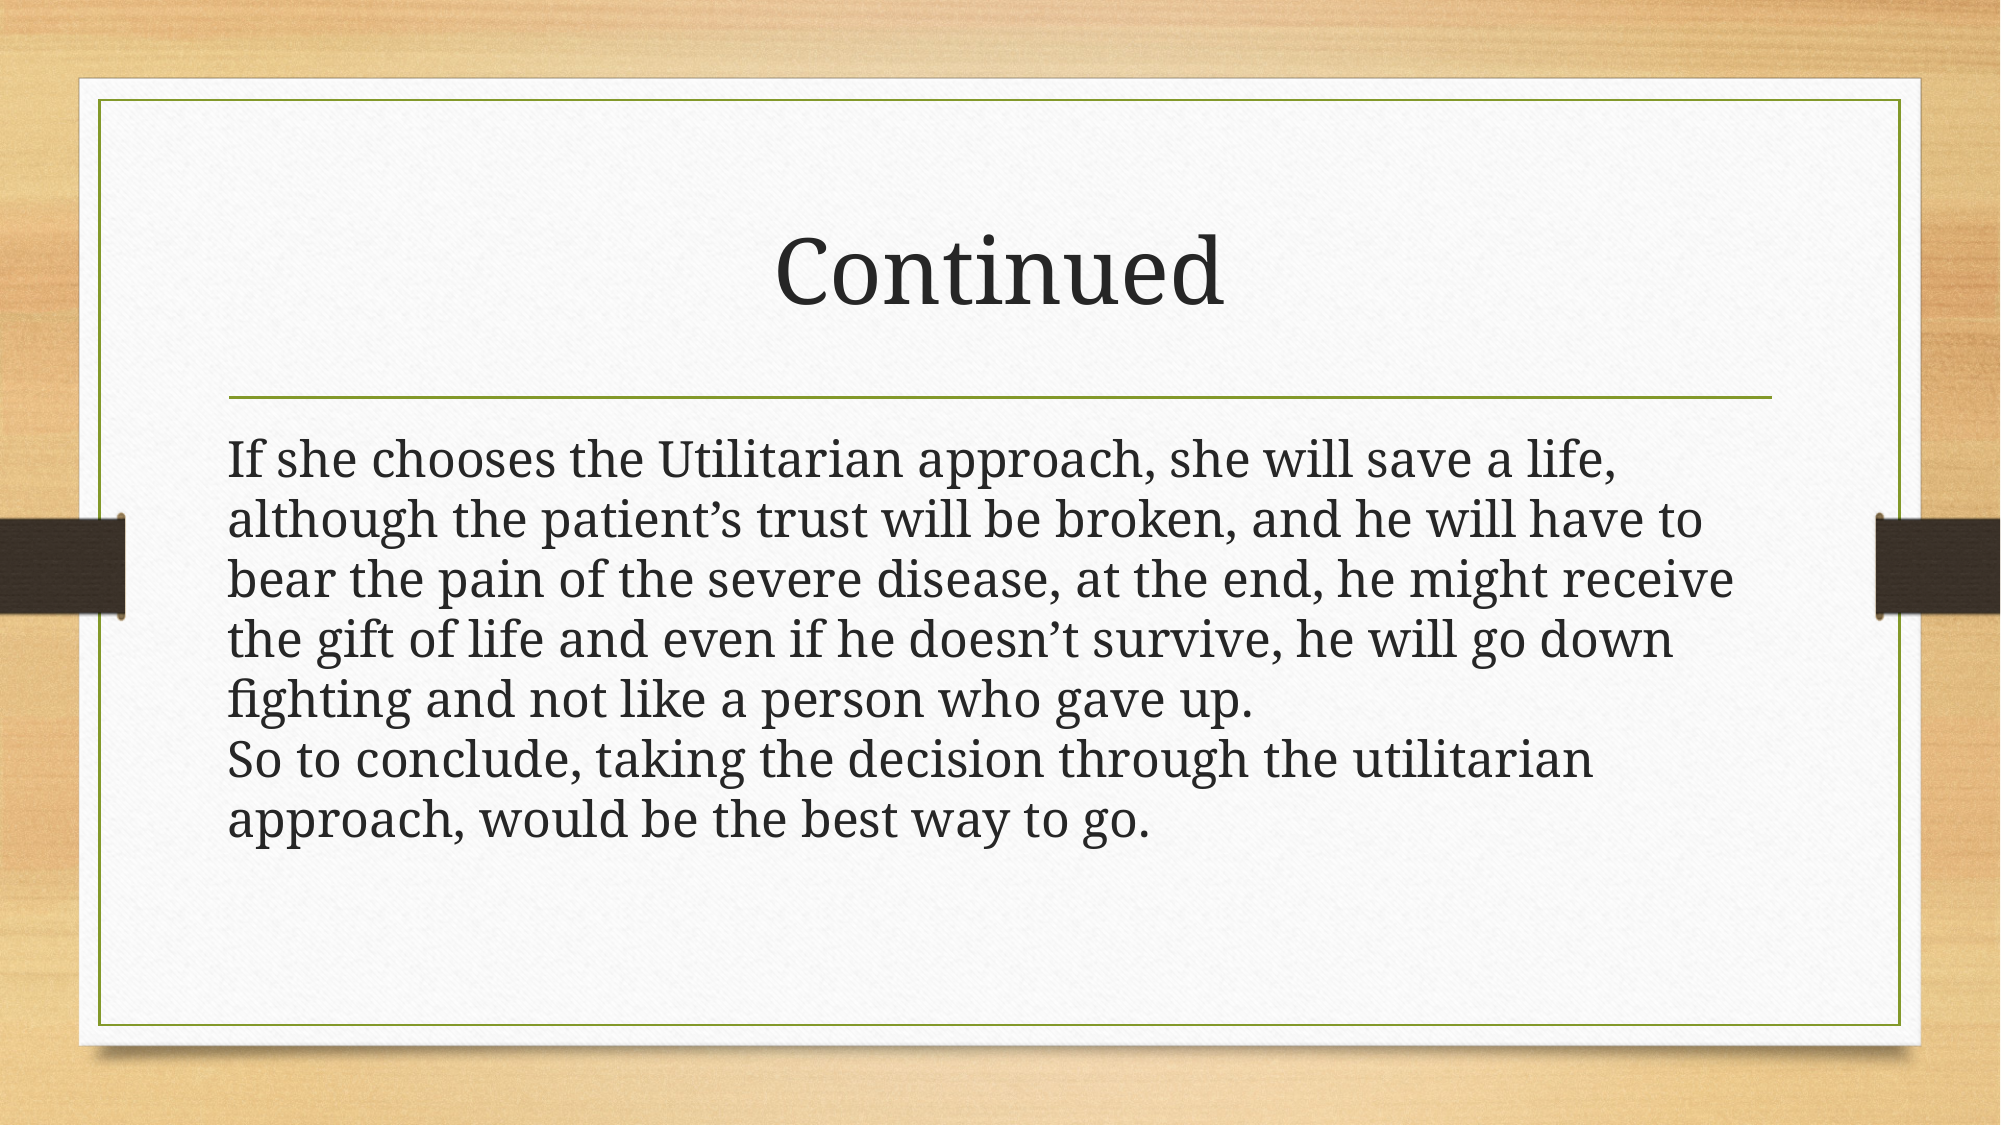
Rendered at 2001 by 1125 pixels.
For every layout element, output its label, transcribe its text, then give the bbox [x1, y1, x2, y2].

title Continued [212, 161, 1788, 375]
list If she chooses the Utilitarian approach, she will save a life, although the patient’s trust will be broken, and he will have to bear the pain of the severe disease, at the end, he might receive the gift of life and even if he doesn’t survive, he will go down fighting and not like a person who gave up. So to conclude, taking the decision through the utilitarian approach, would be the best way to go. [212, 419, 1788, 964]
picture [0, 0, 2001, 1125]
